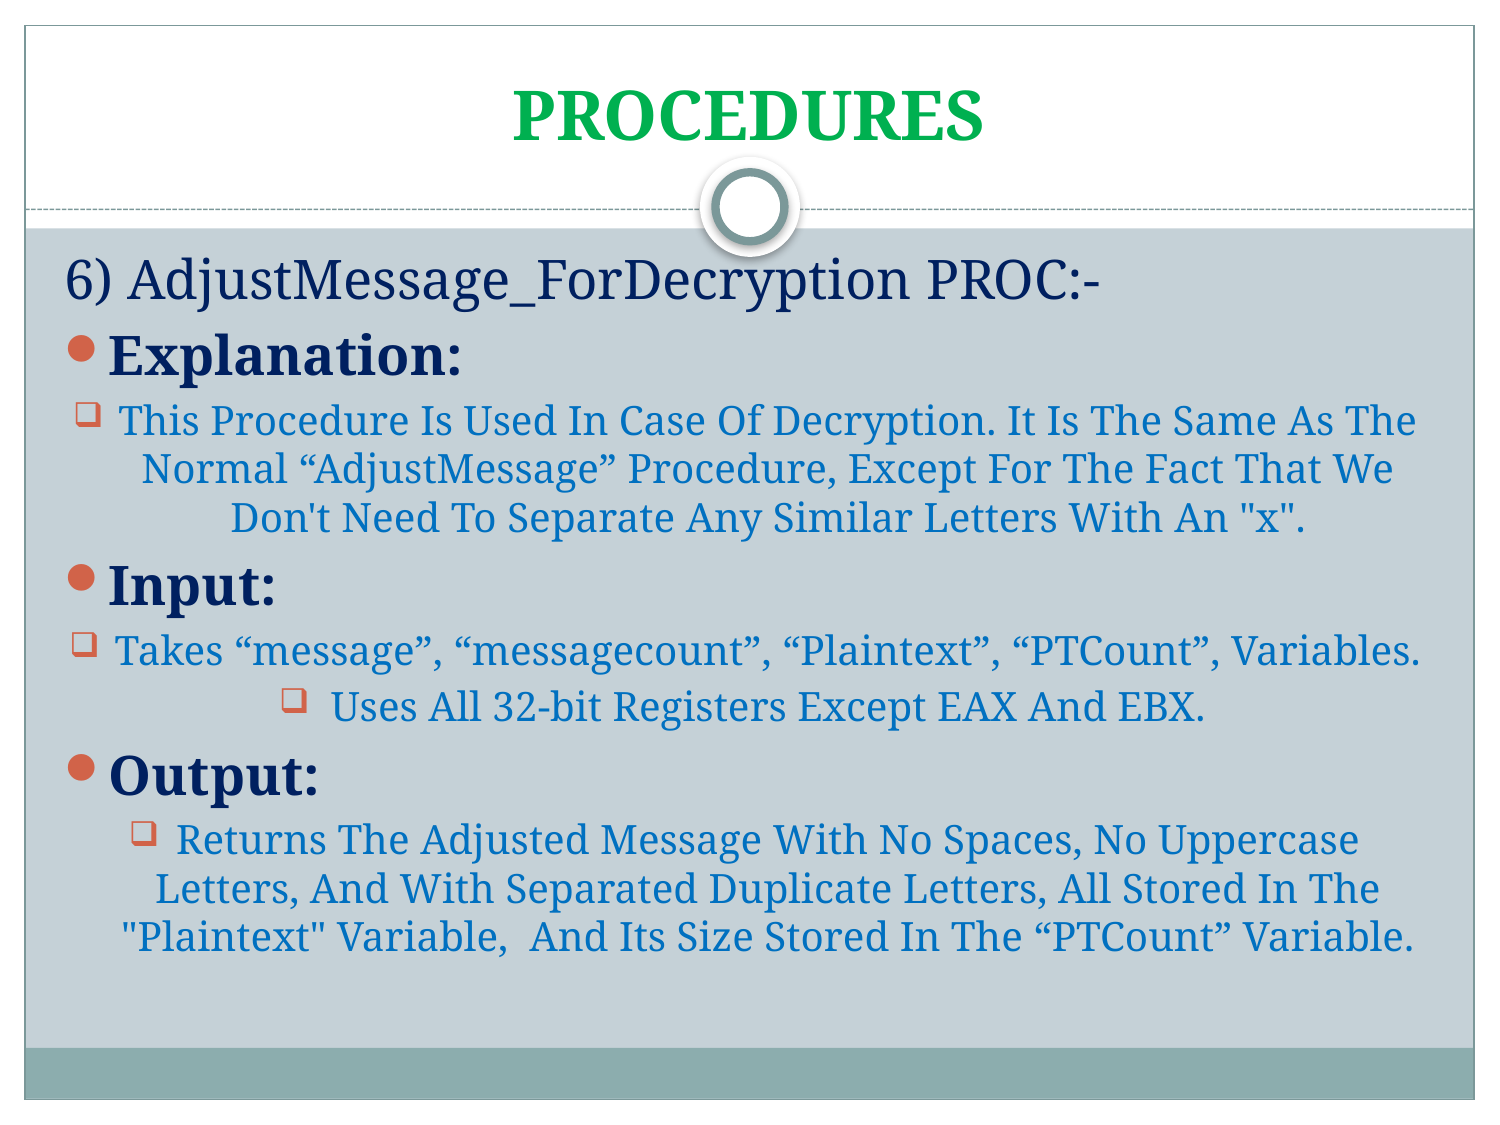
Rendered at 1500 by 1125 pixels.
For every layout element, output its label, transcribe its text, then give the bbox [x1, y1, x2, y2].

title PROCEDURES [49, 37, 1450, 162]
list 6) AdjustMessage_ForDecryption PROC:- Explanation: This Procedure Is Used In Case Of Decryption. It Is The Same As The Normal “AdjustMessage” Procedure, Except For The Fact That We Don't Need To Separate Any Similar Letters With An "x". Input: Takes “message”, “messagecount”, “Plaintext”, “PTCount”, Variables. Uses All 32-bit Registers Except EAX And EBX. Output: Returns The Adjusted Message With No Spaces, No Uppercase Letters, And With Separated Duplicate Letters, All Stored In The "Plaintext" Variable, And Its Size Stored In The “PTCount” Variable. [49, 237, 1445, 1001]
